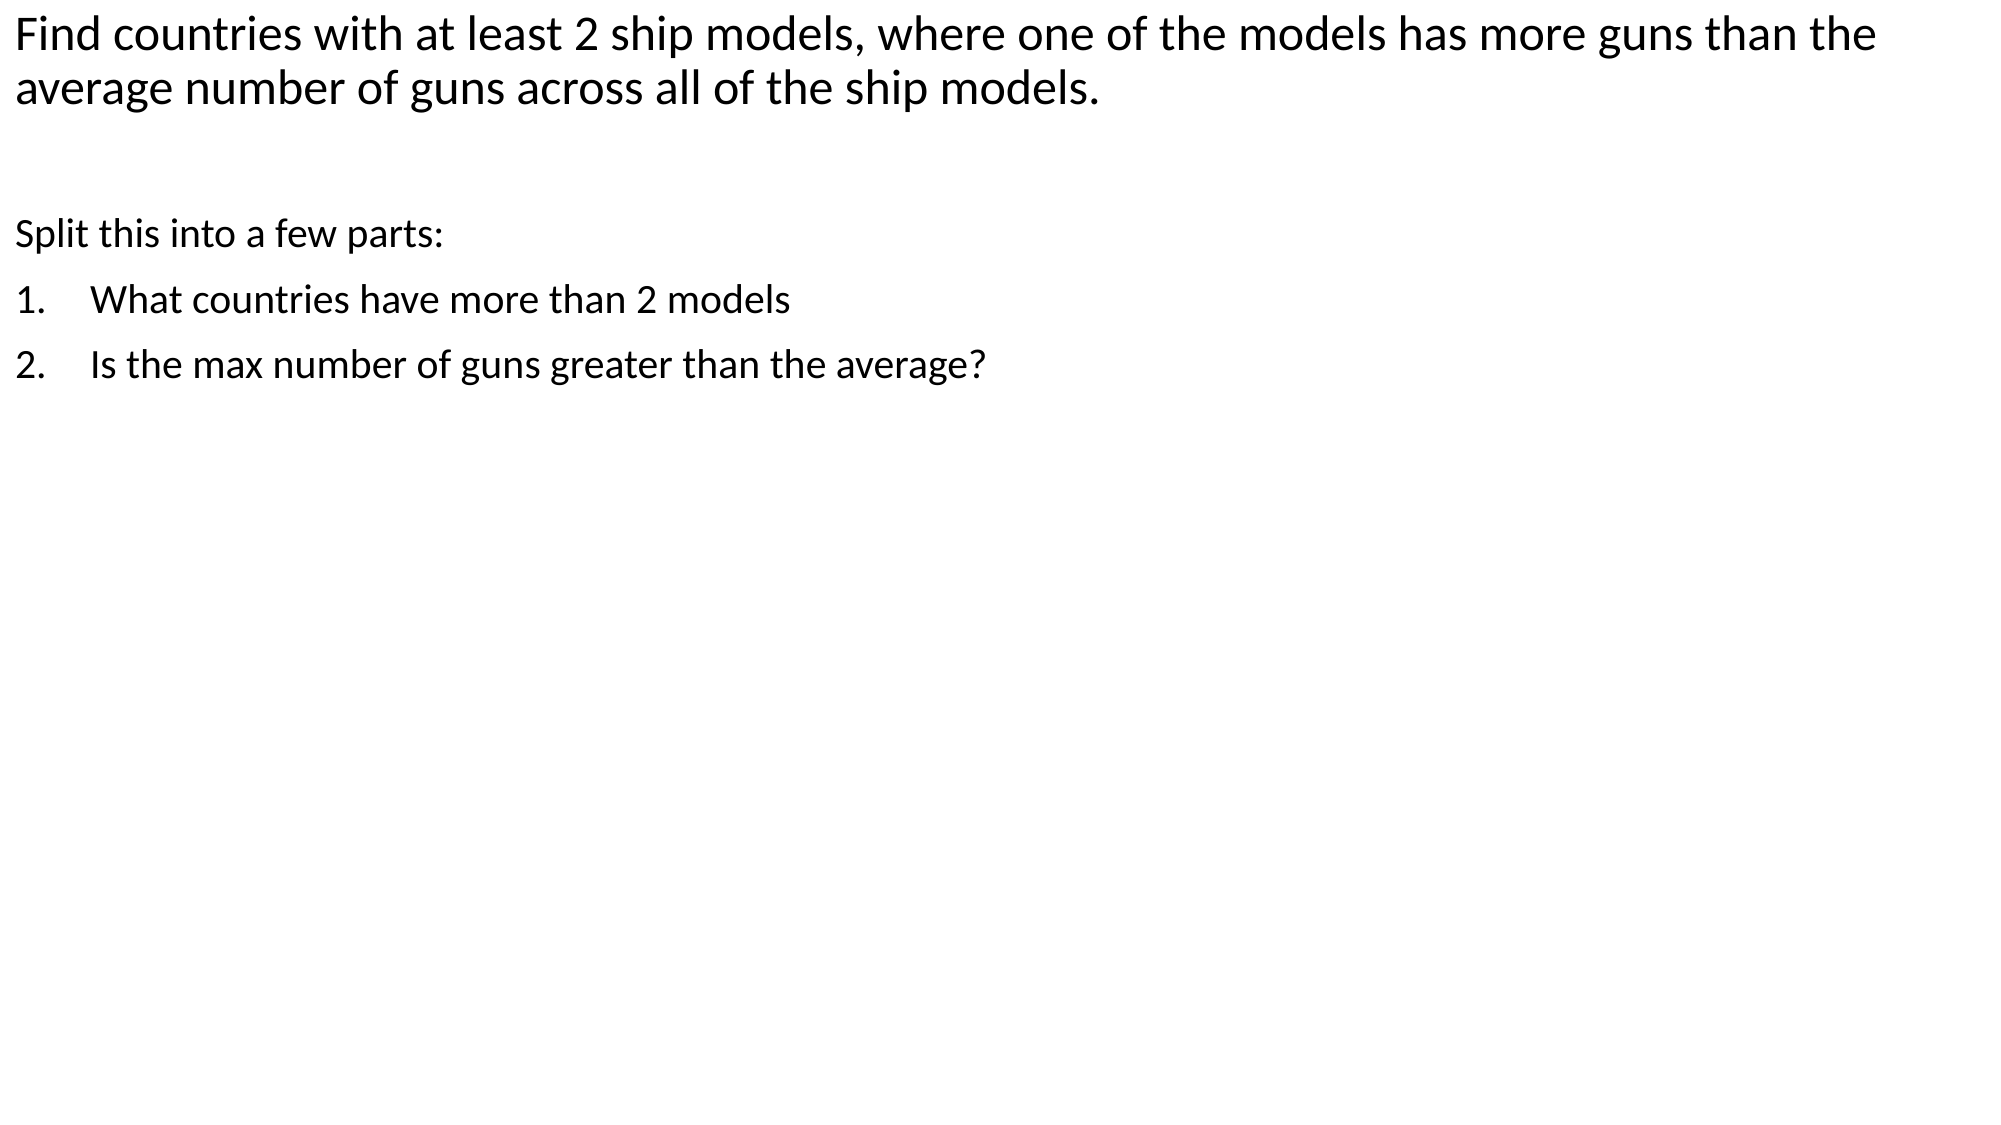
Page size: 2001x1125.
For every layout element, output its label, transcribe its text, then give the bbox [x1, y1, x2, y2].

subtitle Find countries with at least 2 ship models, where one of the models has more guns than the average number of guns across all of the ship models. Split this into a few parts: What countries have more than 2 models Is the max number of guns greater than the average? [0, 0, 2000, 1125]
